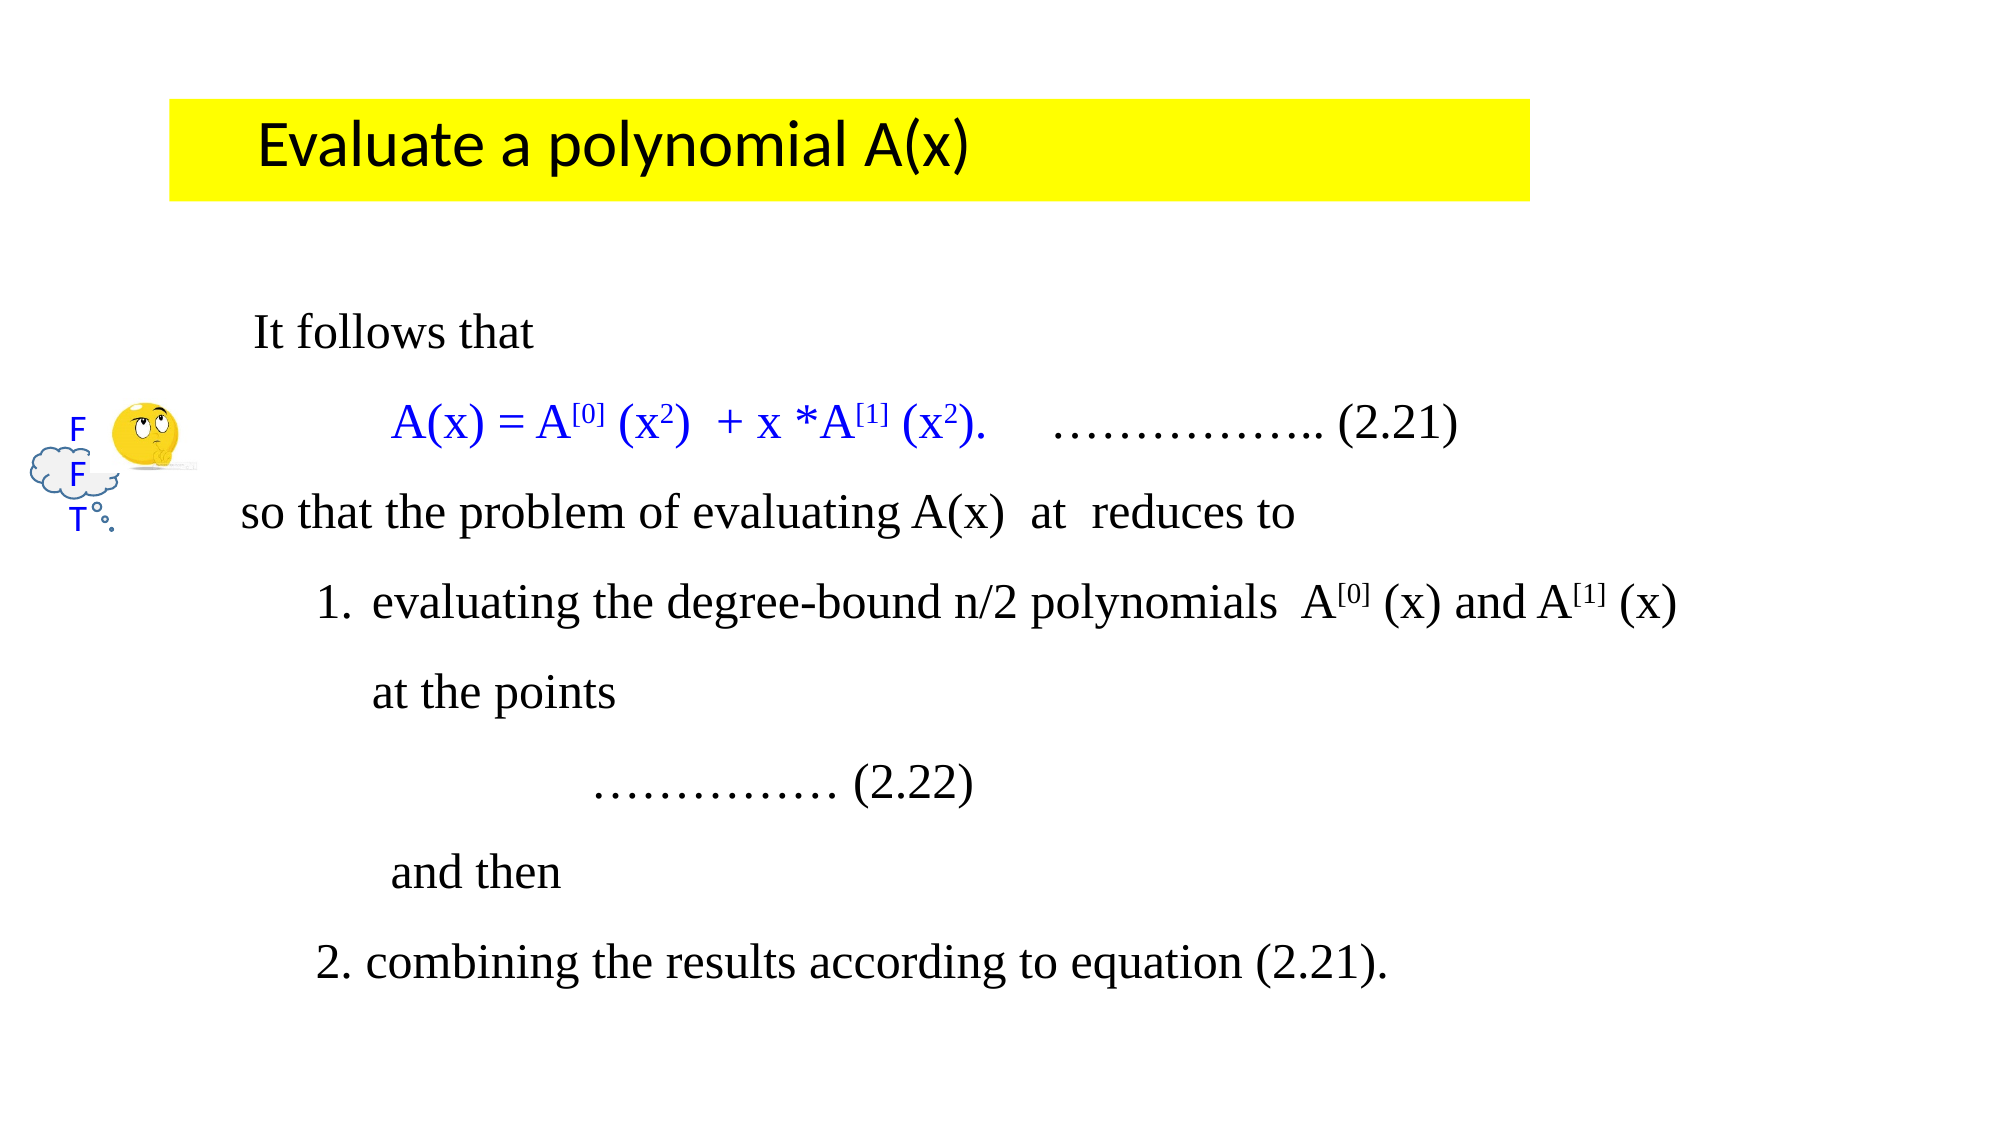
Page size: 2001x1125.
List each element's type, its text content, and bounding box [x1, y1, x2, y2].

text_box FFT [29, 446, 120, 500]
text_box [169, 98, 1530, 202]
text_box FFT [101, 515, 109, 524]
text_box Evaluate a polynomial A(x) [242, 92, 1003, 188]
text_box FFT [91, 501, 103, 513]
picture [90, 398, 200, 473]
